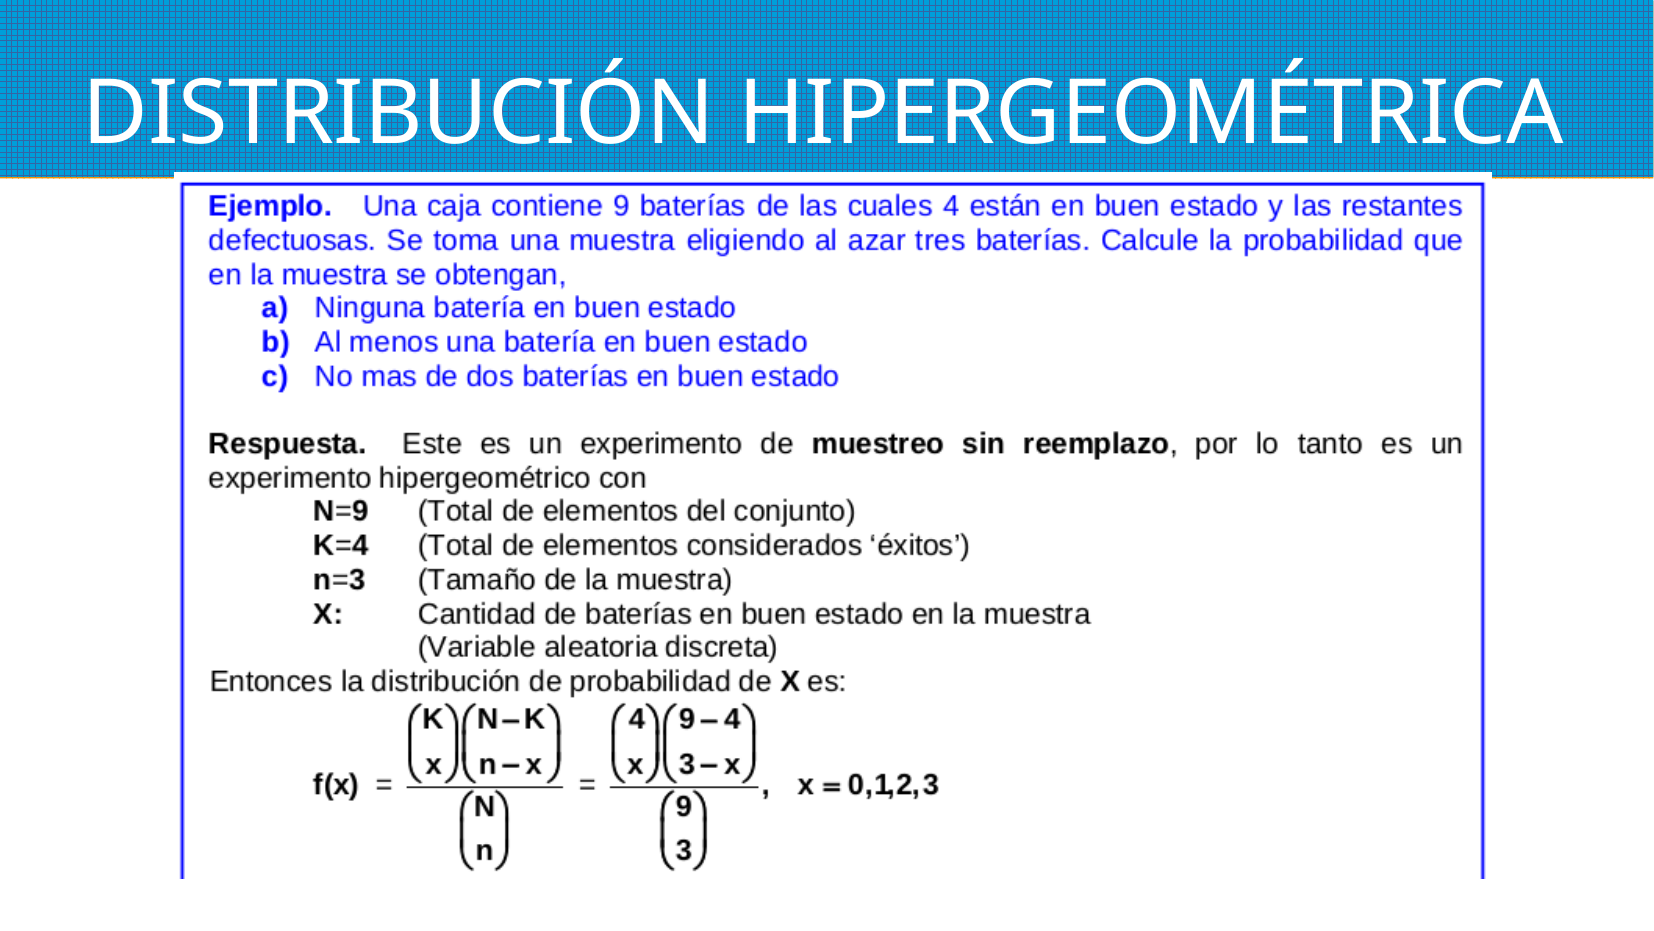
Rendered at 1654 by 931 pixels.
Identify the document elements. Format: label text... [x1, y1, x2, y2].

picture [0, 173, 1654, 931]
text_box DISTRIBUCIÓN HIPERGEOMÉTRICA [82, 14, 1571, 171]
